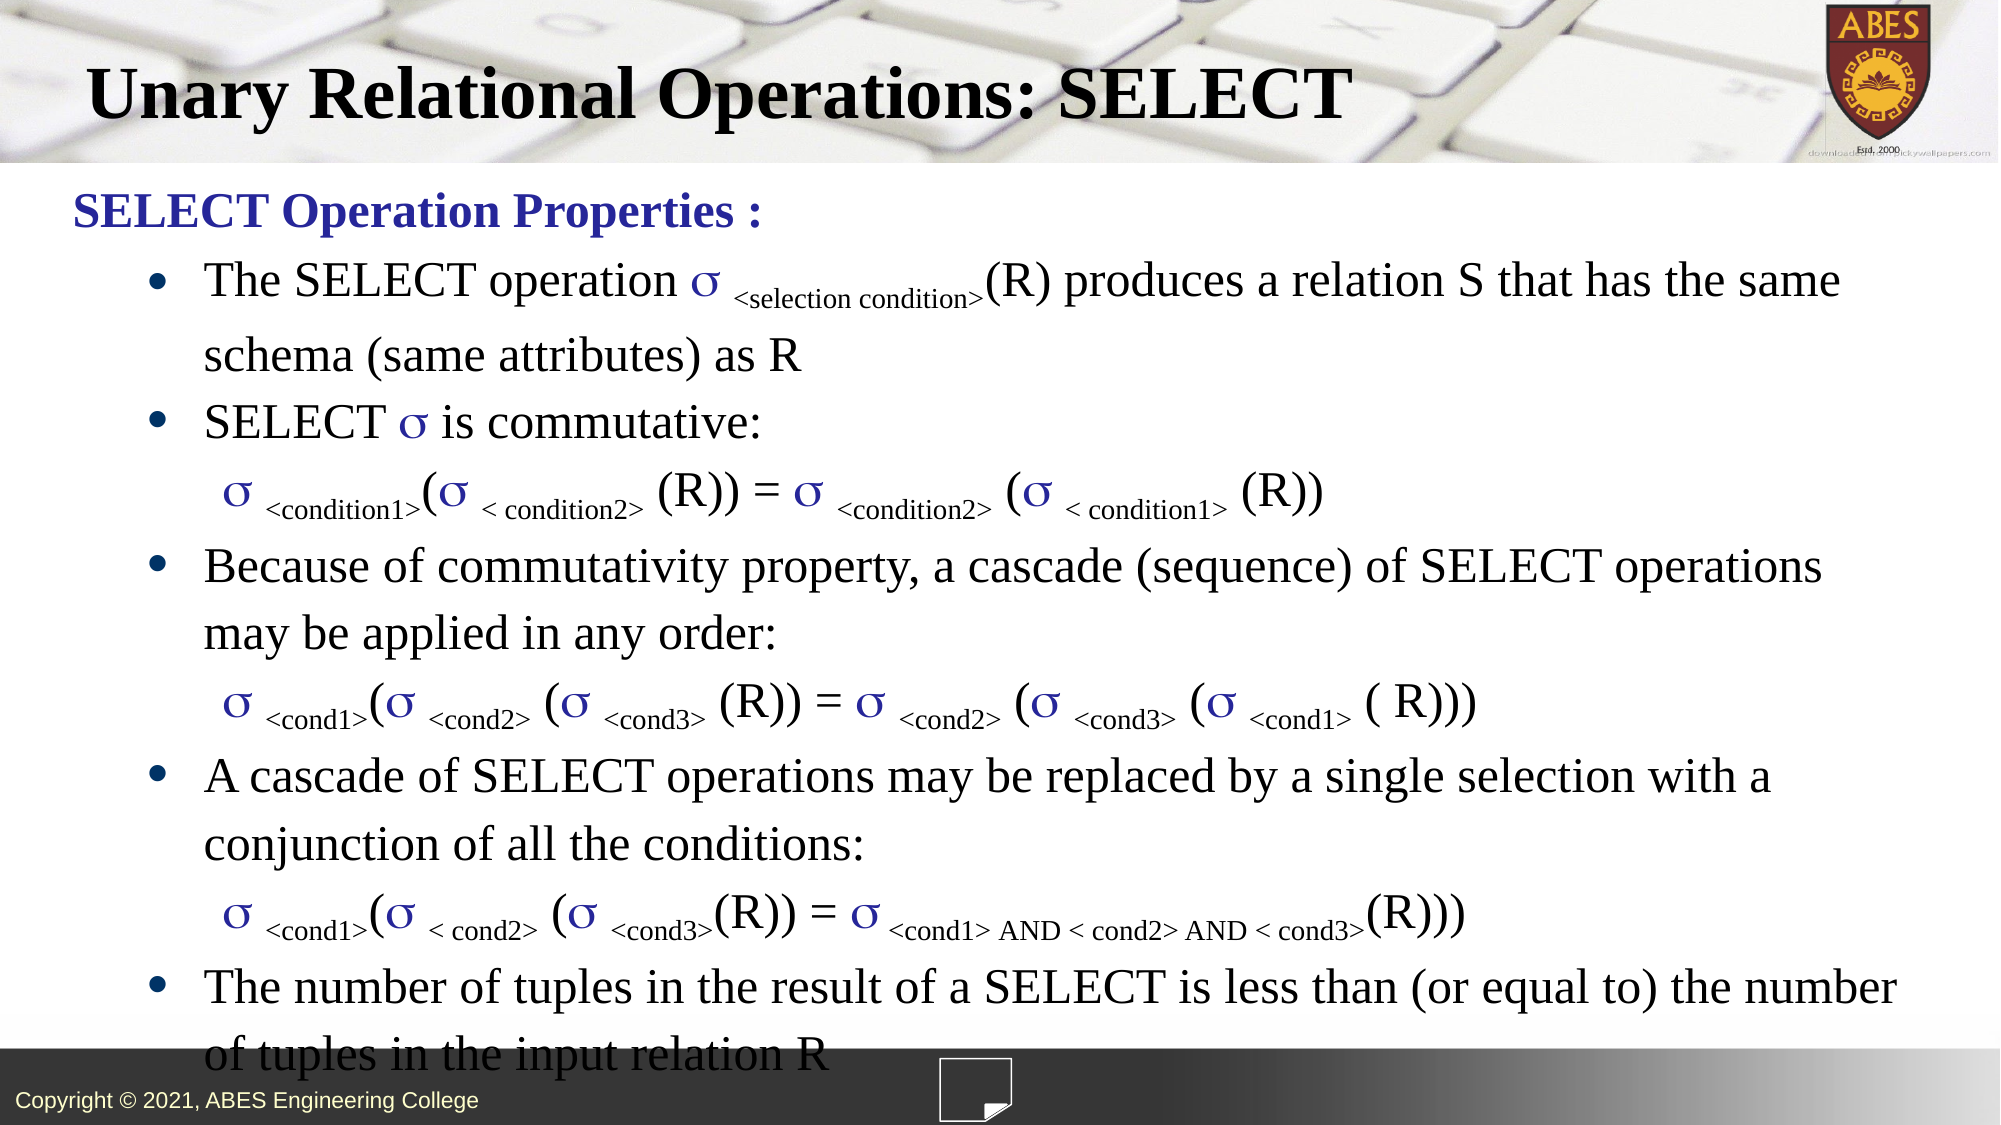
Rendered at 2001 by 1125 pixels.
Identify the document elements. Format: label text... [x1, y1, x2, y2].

picture [0, 1014, 2000, 1125]
list SELECT Operation Properties : The SELECT operation  <selection condition>(R) produces a relation S that has the same schema (same attributes) as R SELECT  is commutative:  <condition1>( < condition2> (R)) =  <condition2> ( < condition1> (R)) Because of commutativity property, a cascade (sequence) of SELECT operations may be applied in any order:  <cond1>( <cond2> ( <cond3> (R)) =  <cond2> ( <cond3> ( <cond1> ( R))) A cascade of SELECT operations may be replaced by a single selection with a conjunction of all the conditions:  <cond1>( < cond2> ( <cond3>(R)) =  <cond1> AND < cond2> AND < cond3>(R))) The number of tuples in the result of a SELECT is less than (or equal to) the number of tuples in the input relation R [38, 163, 1916, 965]
picture [0, 0, 1999, 163]
text_box Unary Relational Operations: SELECT [70, 36, 1663, 142]
